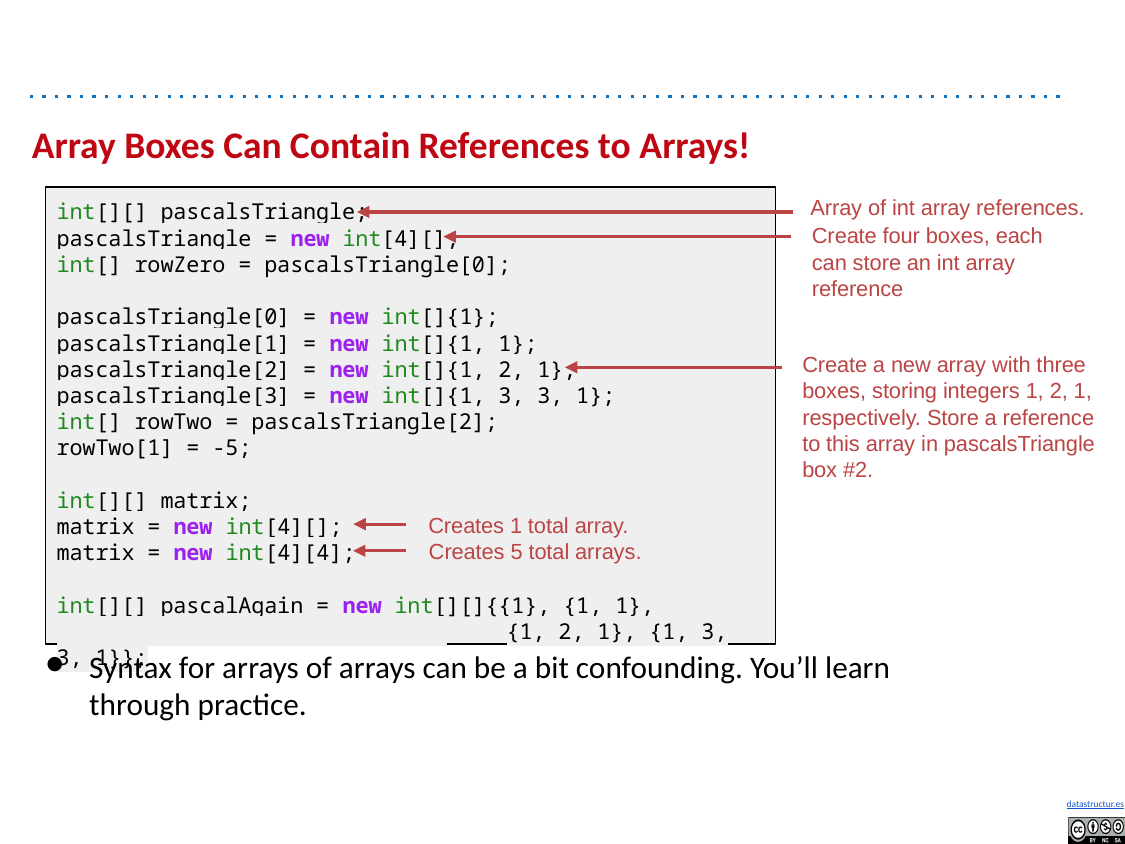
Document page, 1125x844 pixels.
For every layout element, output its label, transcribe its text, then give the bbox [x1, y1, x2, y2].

text_box Creates 1 total array. [417, 500, 949, 535]
text_box Array of int array references. [799, 181, 1123, 233]
title Array Boxes Can Contain References to Arrays! [20, 116, 1033, 178]
text_box Create four boxes, each can store an int array reference [800, 210, 1080, 309]
text_box int[][] pascalsTriangle; pascalsTriangle = new int[4][]; int[] rowZero = pascalsTriangle[0]; pascalsTriangle[0] = new int[]{1}; pascalsTriangle[1] = new int[]{1, 1}; pascalsTriangle[2] = new int[]{1, 2, 1}; pascalsTriangle[3] = new int[]{1, 3, 3, 1}; int[] rowTwo = pascalsTriangle[2]; rowTwo[1] = -5; int[][] matrix; matrix = new int[4][]; matrix = new int[4][4]; int[][] pascalAgain = new int[][]{{1}, {1, 1}, {1, 2, 1}, {1, 3, 3, 1}}; [45, 186, 776, 635]
text_box Creates 5 total arrays. [417, 535, 949, 561]
text_box Syntax for arrays of arrays can be a bit confounding. You’ll learn through practice. [21, 635, 968, 697]
text_box Create a new array with three boxes, storing integers 1, 2, 1, respectively. Store a reference to this array in pascalsTriangle box #2. [791, 339, 1115, 492]
picture [1068, 817, 1125, 844]
